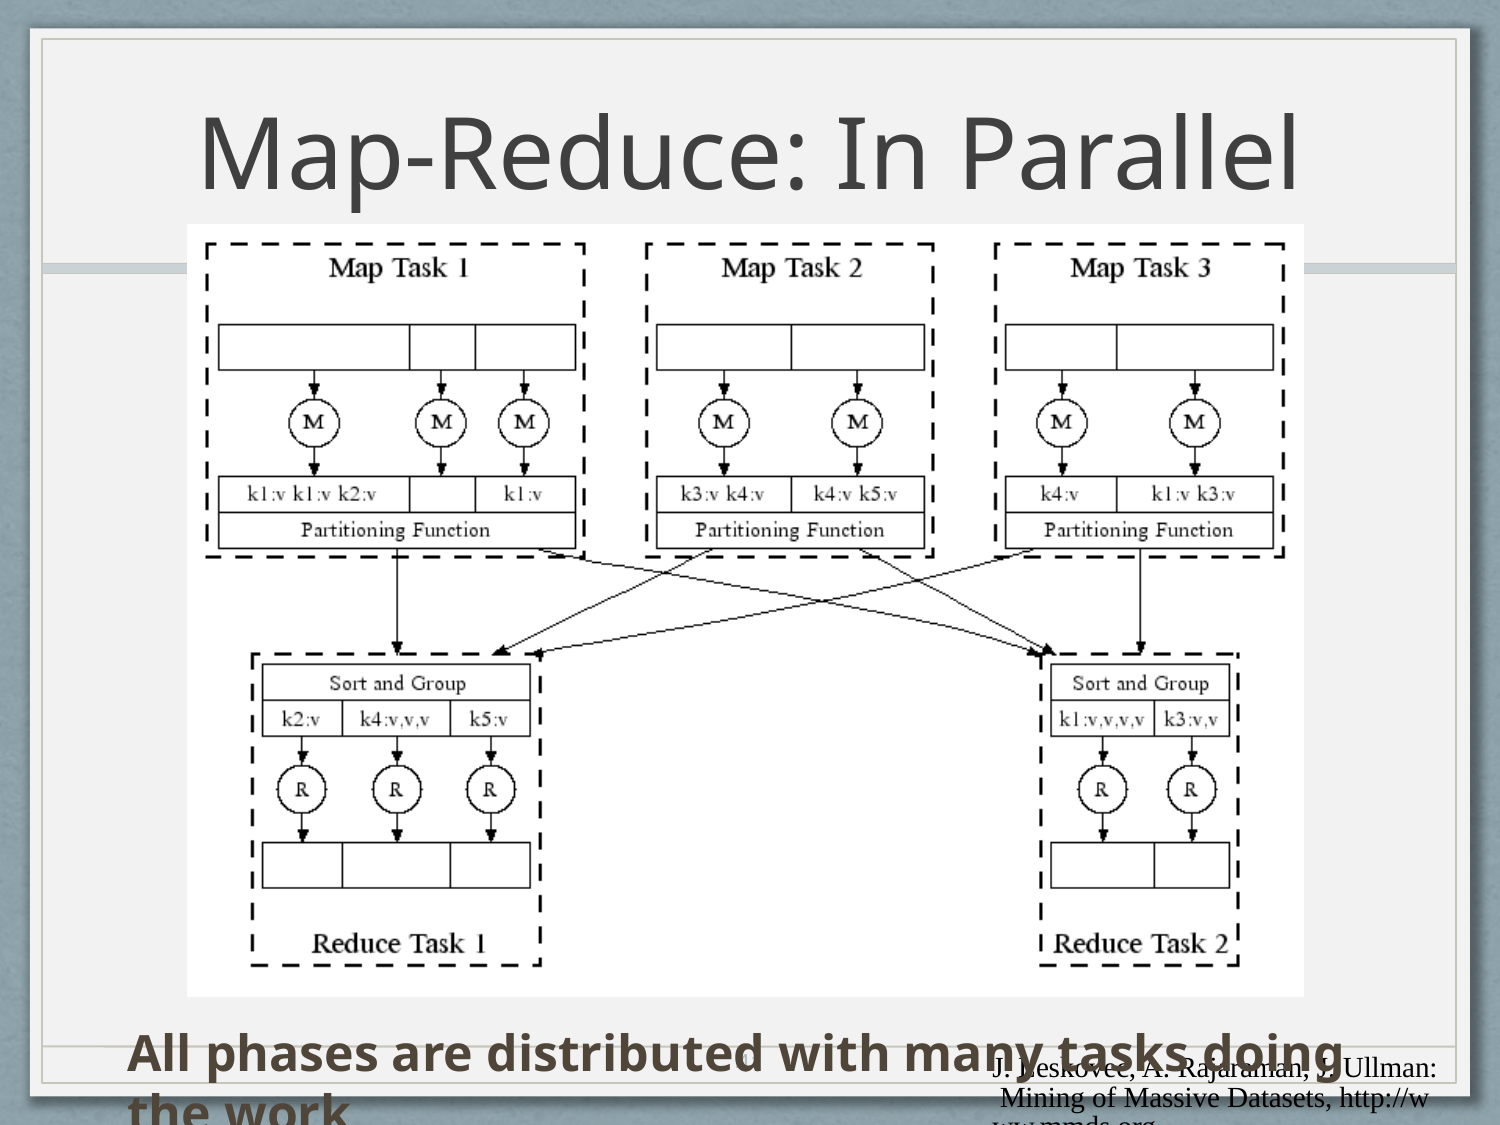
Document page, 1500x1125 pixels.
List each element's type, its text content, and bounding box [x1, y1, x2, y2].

footer J. Leskovec, A. Rajaraman, J. Ullman: Mining of Massive Datasets, http://www.mmds.org [1400, 1045, 1453, 1088]
title Map-Reduce: In Parallel [147, 40, 1353, 260]
picture [186, 224, 1304, 998]
text_box All phases are distributed with many tasks doing the work [112, 1013, 1400, 1125]
